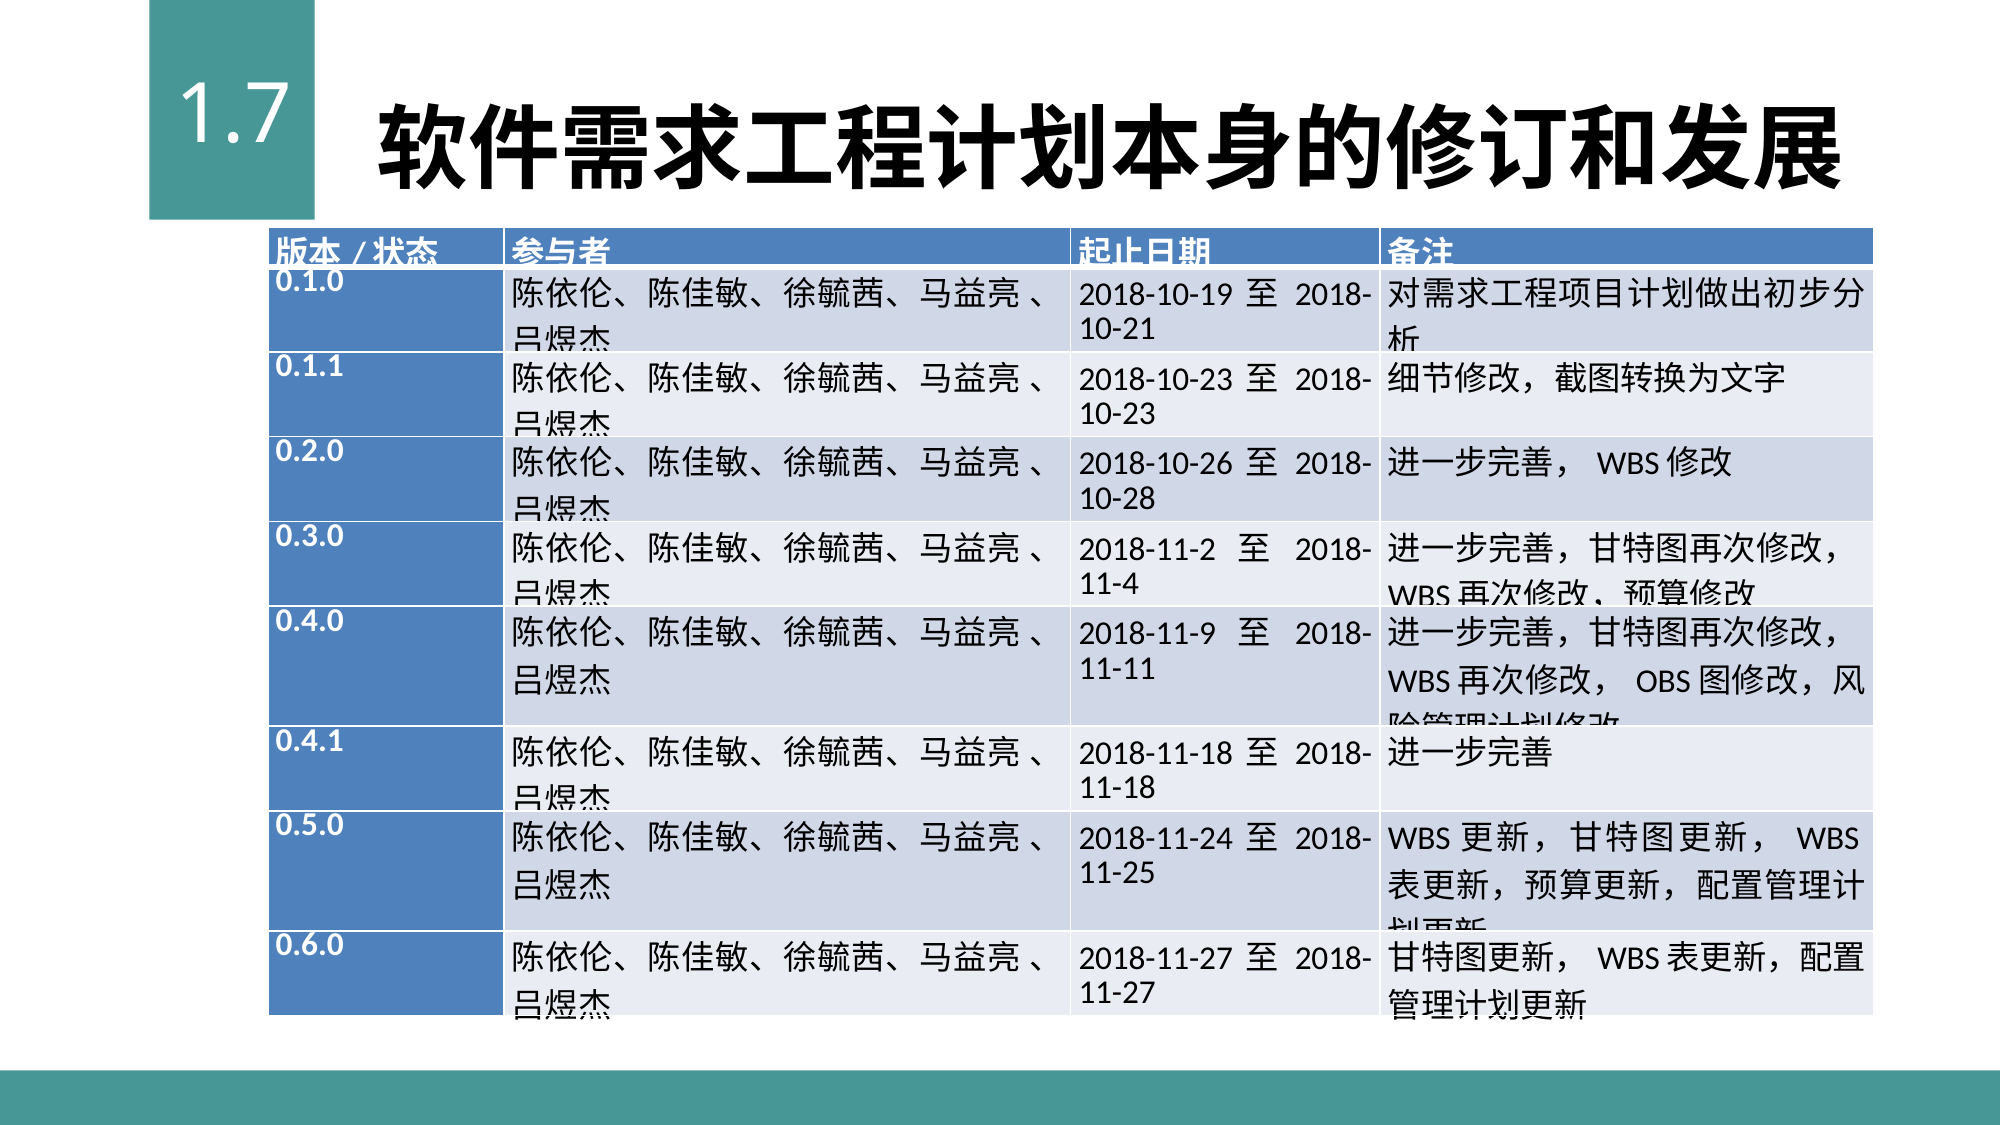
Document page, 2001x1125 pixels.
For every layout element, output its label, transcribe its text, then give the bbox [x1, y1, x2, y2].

text_box [149, 0, 315, 220]
table_cell 进一步完善，WBS修改 [1381, 437, 1873, 521]
table_cell 2018-11-2至2018-11-4 [1071, 522, 1379, 605]
text_box 软件需求工程计划本身的修订和发展 [362, 82, 1910, 207]
table_cell 陈依伦、陈佳敏、徐毓茜、马益亮 、吕煜杰 [505, 522, 1070, 605]
table_cell 0.1.0 [269, 270, 503, 351]
table_cell 进一步完善，甘特图再次修改，WBS再次修改，预算修改 [1381, 522, 1873, 605]
table_header 备注 [1381, 228, 1873, 264]
table_cell 陈依伦、陈佳敏、徐毓茜、马益亮 、吕煜杰 [505, 727, 1070, 810]
table_cell 0.4.1 [269, 727, 503, 810]
table_cell 陈依伦、陈佳敏、徐毓茜、马益亮 、吕煜杰 [505, 437, 1070, 521]
table_cell 2018-11-18至2018-11-18 [1071, 727, 1379, 810]
table_cell 2018-10-26至2018-10-28 [1071, 437, 1379, 521]
table_cell 陈依伦、陈佳敏、徐毓茜、马益亮 、吕煜杰 [505, 270, 1070, 351]
table_cell 甘特图更新，WBS表更新，配置管理计划更新 [1381, 932, 1873, 1015]
table_cell 2018-11-9至2018-11-11 [1071, 607, 1379, 725]
table_cell 2018-10-19至2018-10-21 [1071, 270, 1379, 351]
table_cell 0.6.0 [269, 932, 503, 1015]
table_cell 2018-10-23至2018-10-23 [1071, 353, 1379, 436]
table_cell 0.4.0 [269, 607, 503, 725]
table_cell 细节修改，截图转换为文字 [1381, 353, 1873, 436]
table_cell 陈依伦、陈佳敏、徐毓茜、马益亮 、吕煜杰 [505, 812, 1070, 930]
table_cell WBS更新，甘特图更新，WBS表更新，预算更新，配置管理计划更新 [1381, 812, 1873, 930]
table_cell 0.5.0 [269, 812, 503, 930]
text_box [0, 1070, 2000, 1125]
table_cell 进一步完善 [1381, 727, 1873, 810]
table_cell 对需求工程项目计划做出初步分析 [1381, 270, 1873, 351]
table_cell 0.1.1 [269, 353, 503, 436]
table_header 参与者 [505, 228, 1070, 264]
table_cell 陈依伦、陈佳敏、徐毓茜、马益亮 、吕煜杰 [505, 353, 1070, 436]
table_cell 0.3.0 [269, 522, 503, 605]
table_cell 0.2.0 [269, 437, 503, 521]
table_cell 进一步完善，甘特图再次修改，WBS再次修改，OBS图修改，风险管理计划修改 [1381, 607, 1873, 725]
text_box 1.7 [151, 51, 317, 167]
table_cell 陈依伦、陈佳敏、徐毓茜、马益亮 、吕煜杰 [505, 607, 1070, 725]
table_cell 陈依伦、陈佳敏、徐毓茜、马益亮 、吕煜杰 [505, 932, 1070, 1015]
table_cell 2018-11-24至2018-11-25 [1071, 812, 1379, 930]
table_header 版本/状态 [269, 228, 503, 264]
table_cell 2018-11-27至2018-11-27 [1071, 932, 1379, 1015]
table_header 起止日期 [1071, 228, 1379, 264]
